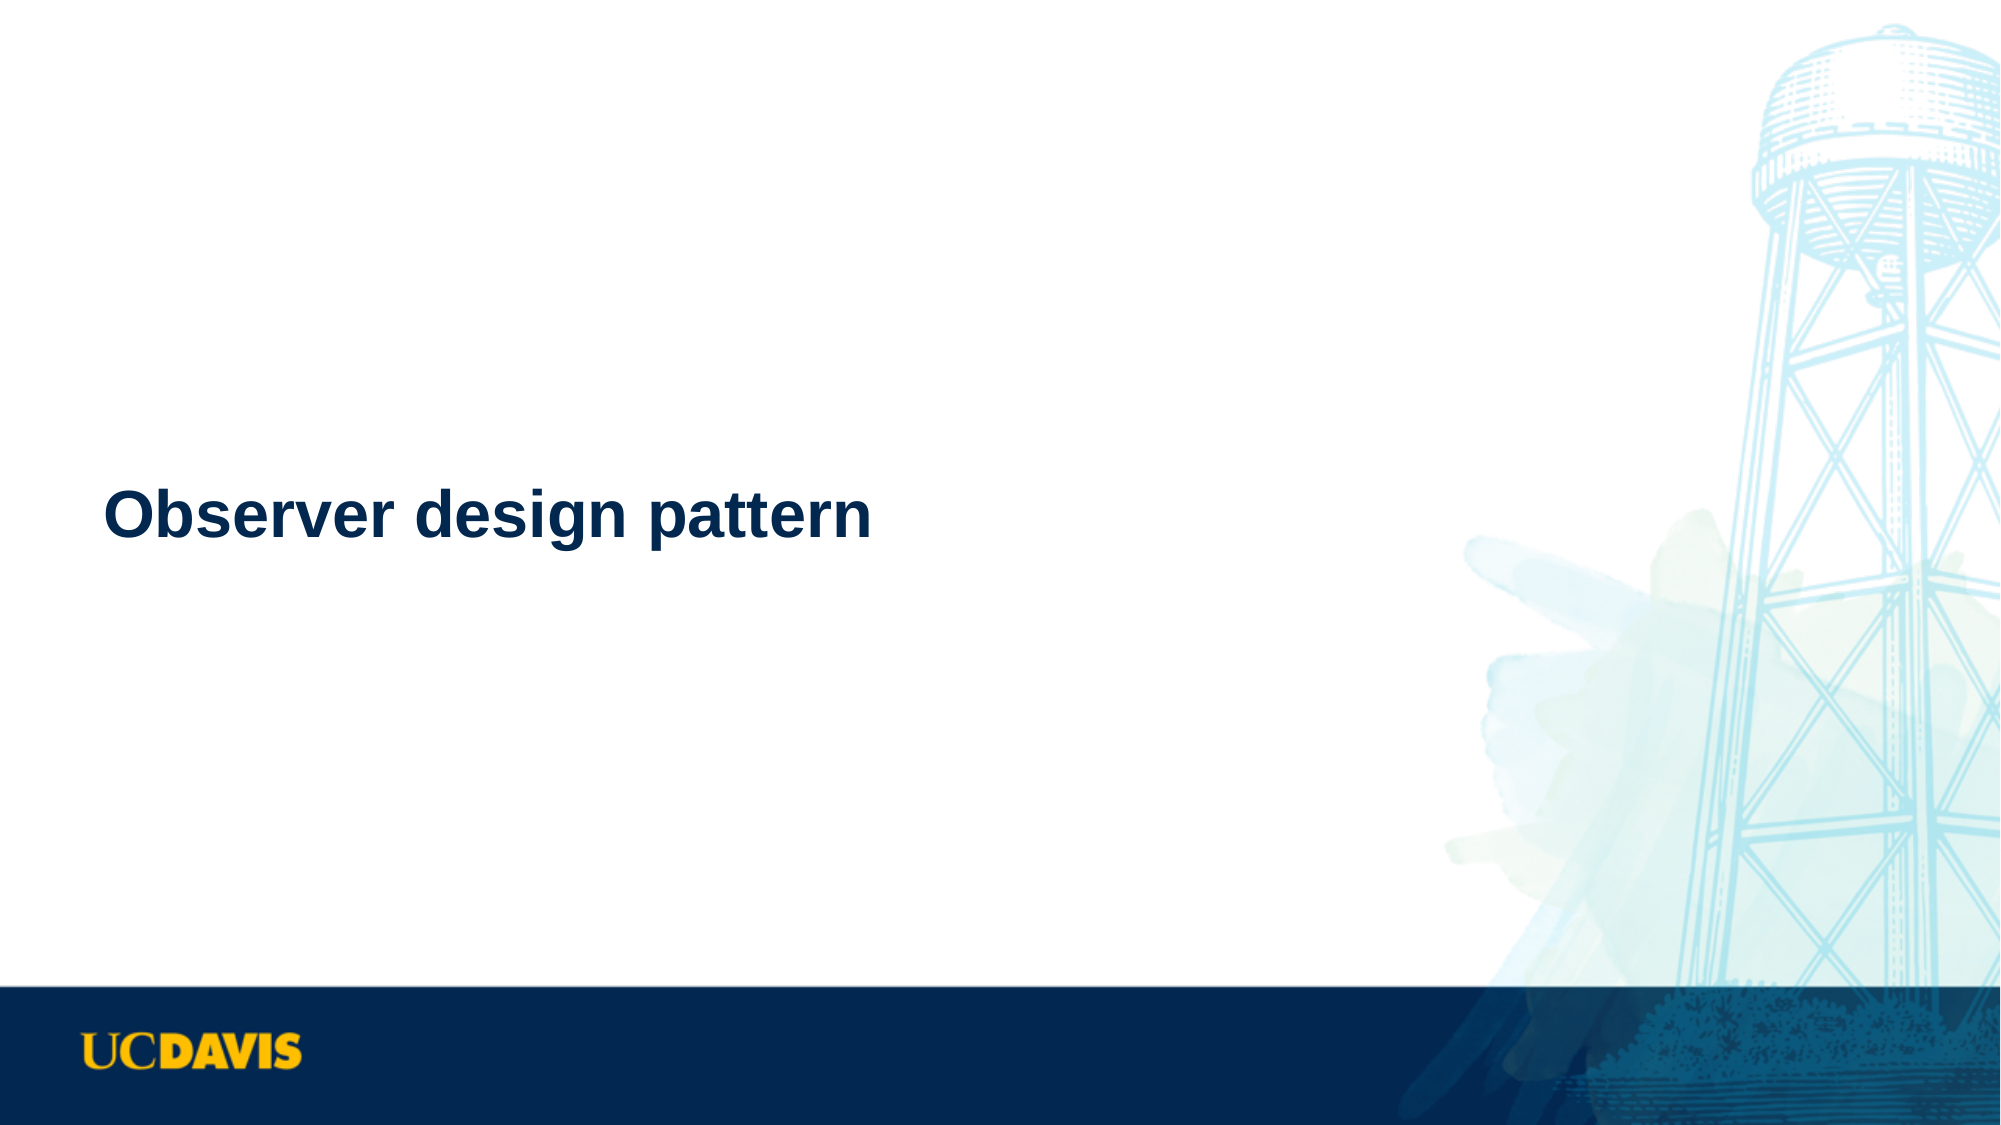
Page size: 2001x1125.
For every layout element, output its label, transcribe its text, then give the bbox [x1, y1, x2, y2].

picture [0, 0, 2001, 1125]
list Observer design pattern [88, 447, 1862, 598]
